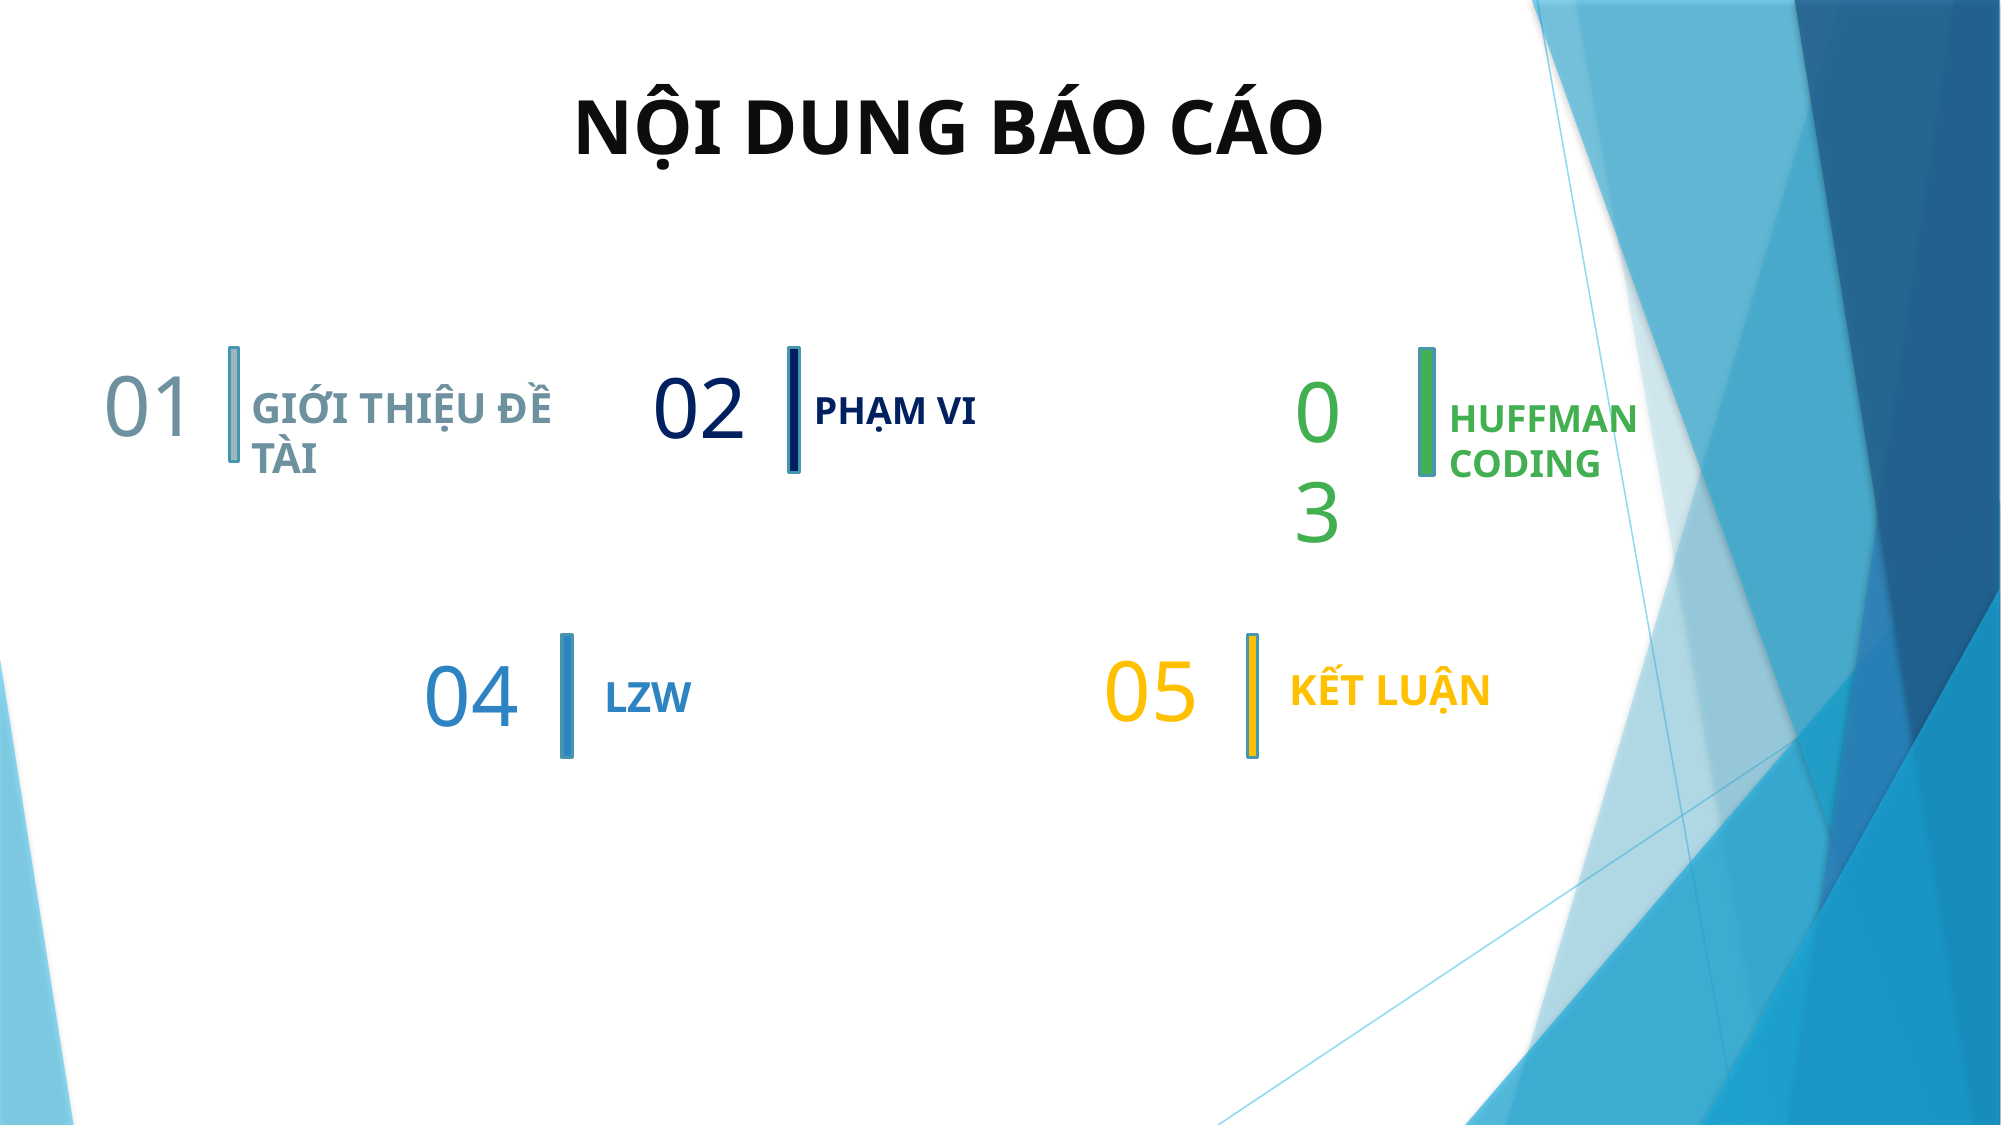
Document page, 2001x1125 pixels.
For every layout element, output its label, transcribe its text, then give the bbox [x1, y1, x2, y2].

text_box 01 [88, 345, 222, 460]
text_box KẾT LUẬN [1274, 656, 1521, 721]
text_box 04 [408, 635, 550, 751]
text_box 05 [1088, 630, 1229, 746]
text_box LZW [589, 663, 948, 729]
text_box HUFFMAN CODING [1434, 387, 1771, 493]
text_box PHẠM VI [799, 379, 1118, 440]
title NỘI DUNG BÁO CÁO [88, 72, 1715, 193]
text_box [1246, 633, 1259, 759]
text_box GIỚI THIỆU ĐỀ TÀI [236, 374, 609, 490]
text_box [560, 633, 574, 759]
text_box [787, 346, 801, 474]
text_box 02 [637, 347, 769, 463]
text_box [228, 346, 240, 463]
text_box [1418, 347, 1436, 477]
text_box 03 [1279, 351, 1398, 567]
